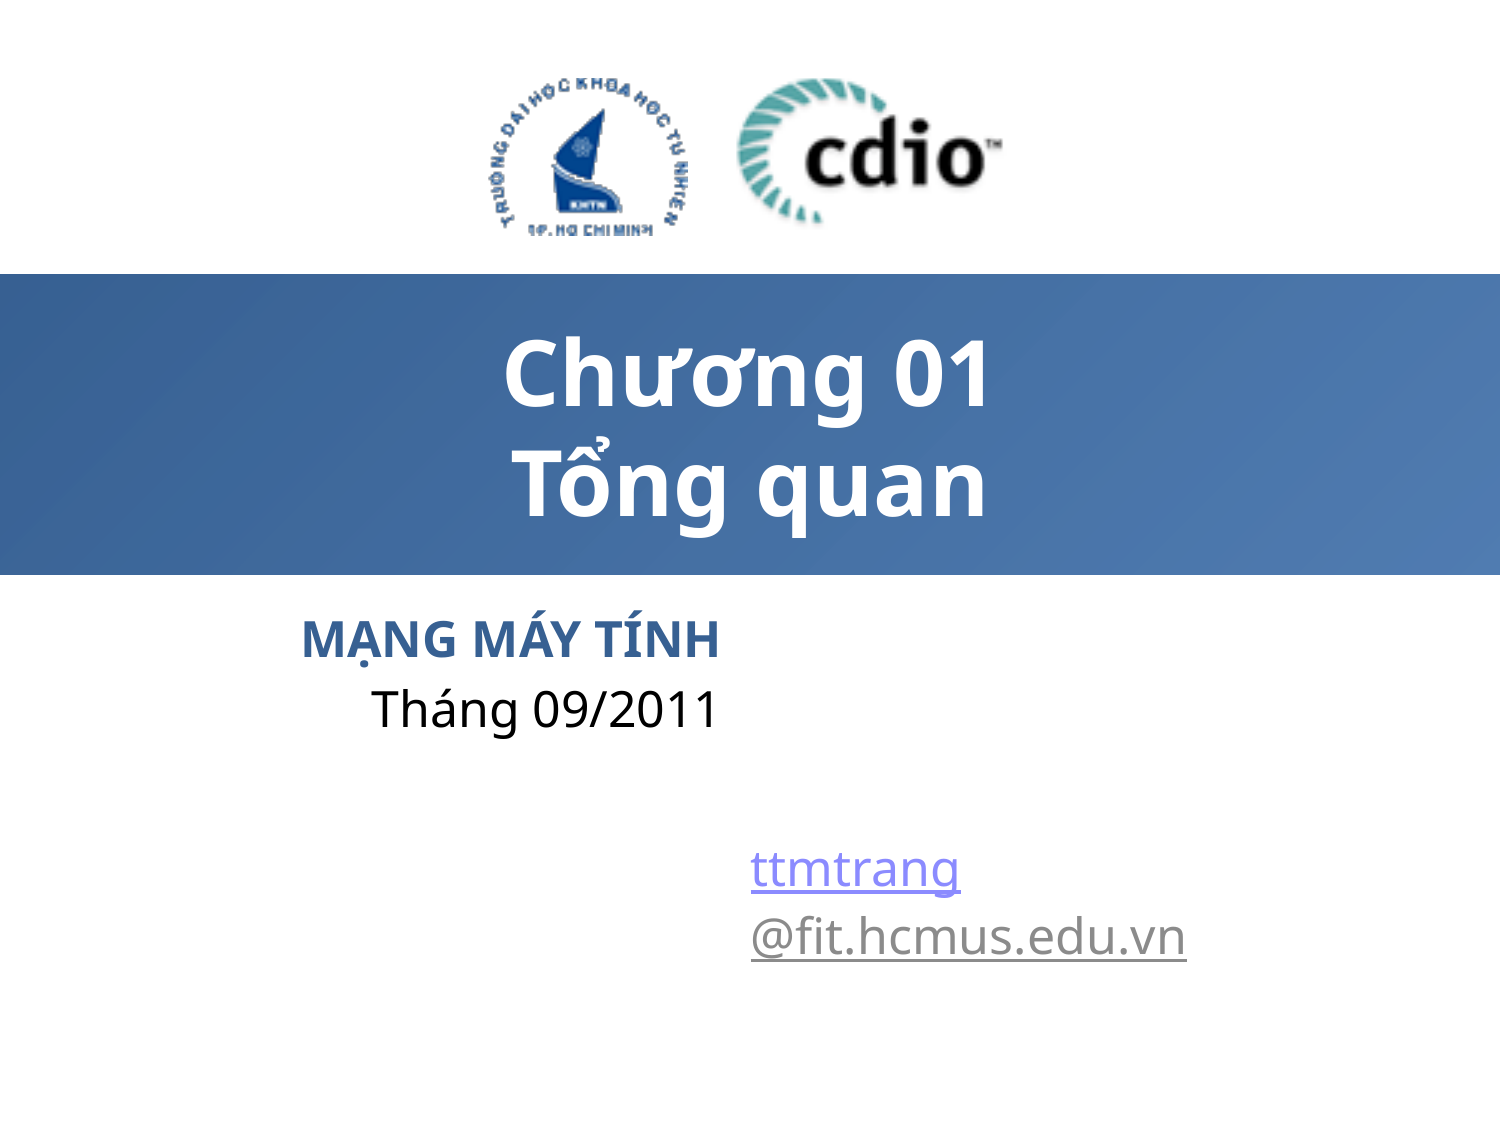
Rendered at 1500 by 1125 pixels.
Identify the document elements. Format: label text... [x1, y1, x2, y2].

picture [487, 78, 688, 236]
slide_number ttmtrang@fit.hcmus.edu.vn [735, 875, 1413, 935]
title Chương 01 Tổng quan [112, 304, 1388, 546]
picture [735, 78, 1012, 236]
subtitle MẠNG MÁY TÍNH Tháng 09/2011 [50, 600, 738, 750]
